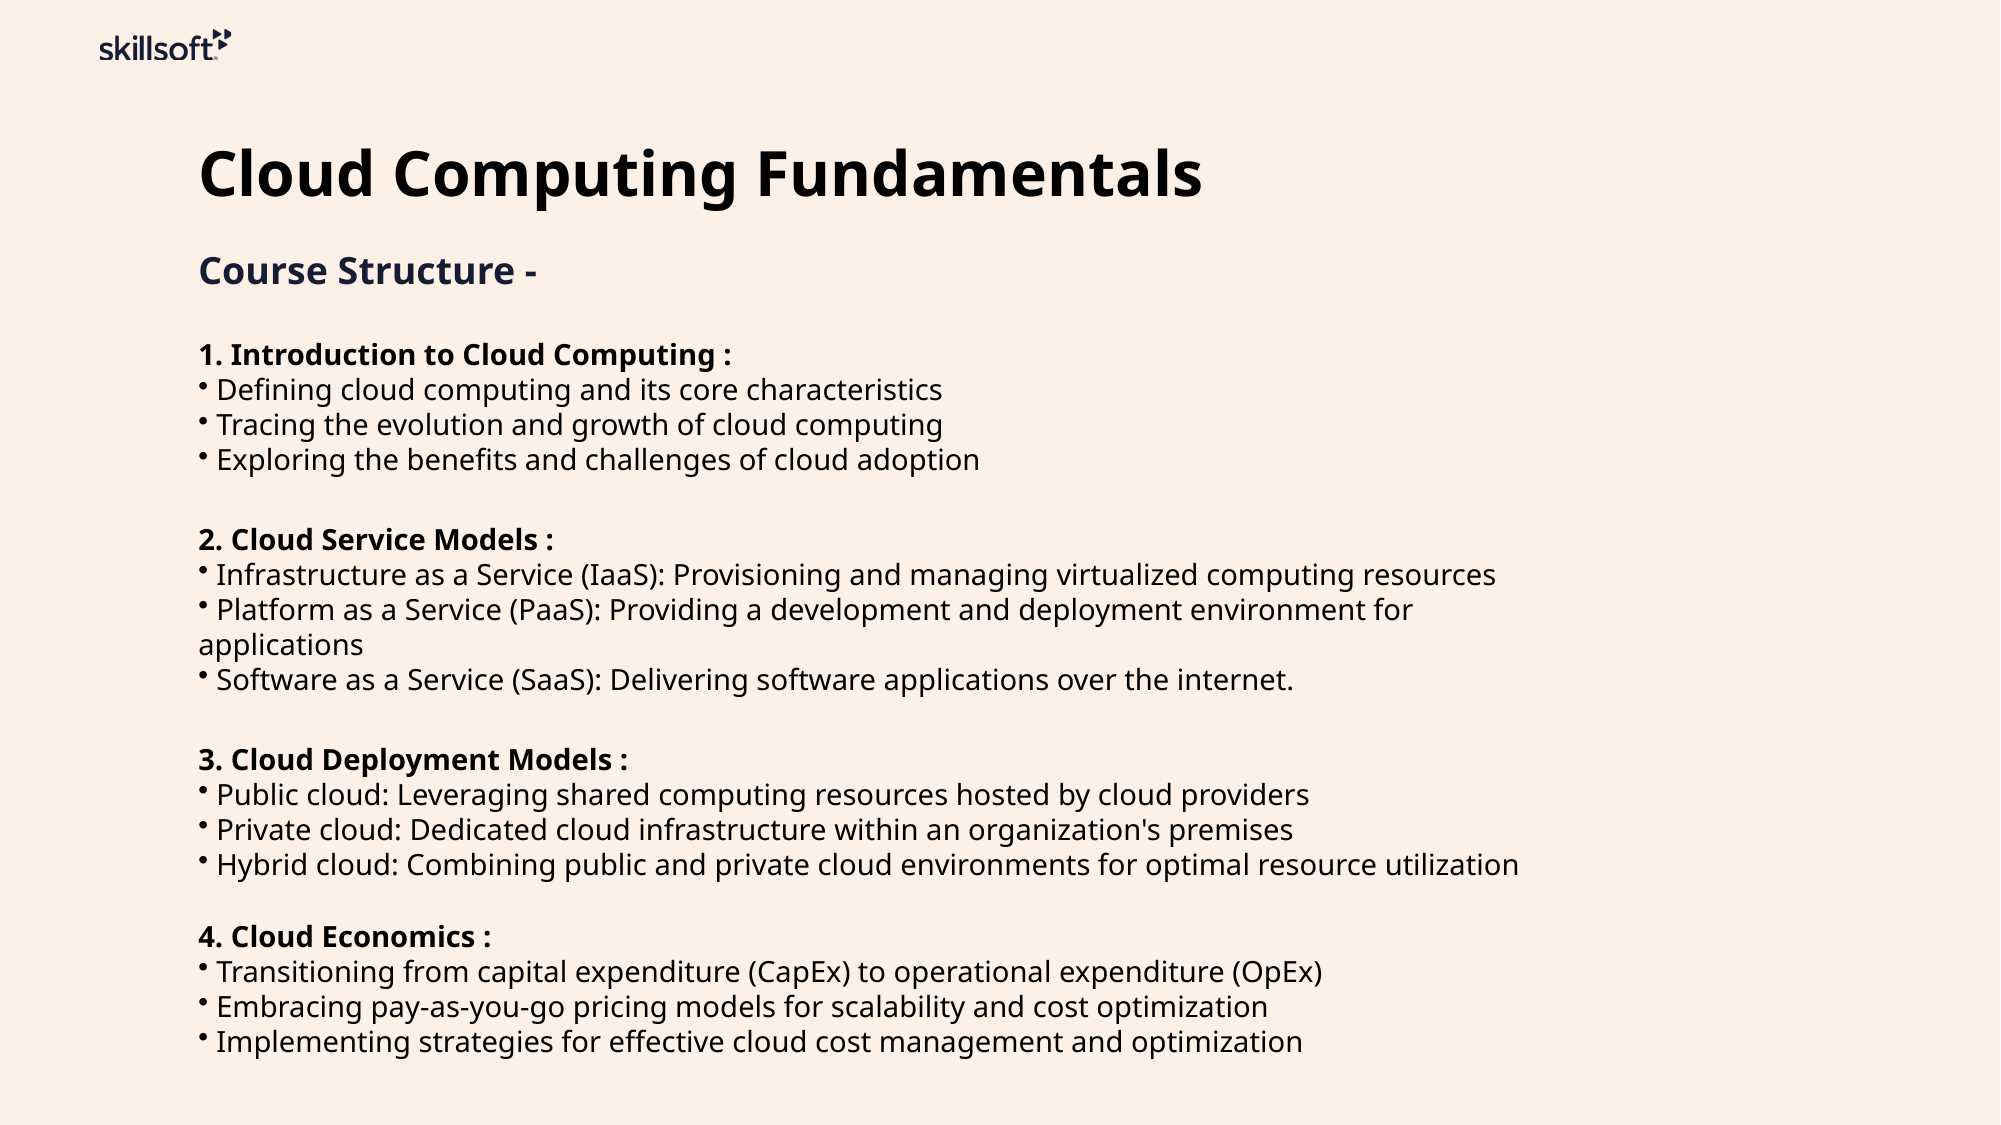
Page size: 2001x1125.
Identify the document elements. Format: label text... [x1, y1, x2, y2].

text_box Cloud Computing Fundamentals Course Structure - 1. Introduction to Cloud Computing : Defining cloud computing and its core characteristics Tracing the evolution and growth of cloud computing Exploring the benefits and challenges of cloud adoption 2. Cloud Service Models : Infrastructure as a Service (IaaS): Provisioning and managing virtualized computing resources Platform as a Service (PaaS): Providing a development and deployment environment for applications Software as a Service (SaaS): Delivering software applications over the internet. 3. Cloud Deployment Models : Public cloud: Leveraging shared computing resources hosted by cloud providers Private cloud: Dedicated cloud infrastructure within an organization's premises Hybrid cloud: Combining public and private cloud environments for optimal resource utilization 4. Cloud Economics : Transitioning from capital expenditure (CapEx) to operational expenditure (OpEx) Embracing pay-as-you-go pricing models for scalability and cost optimization Implementing strategies for effective cloud cost management and optimization [183, 126, 1551, 1125]
